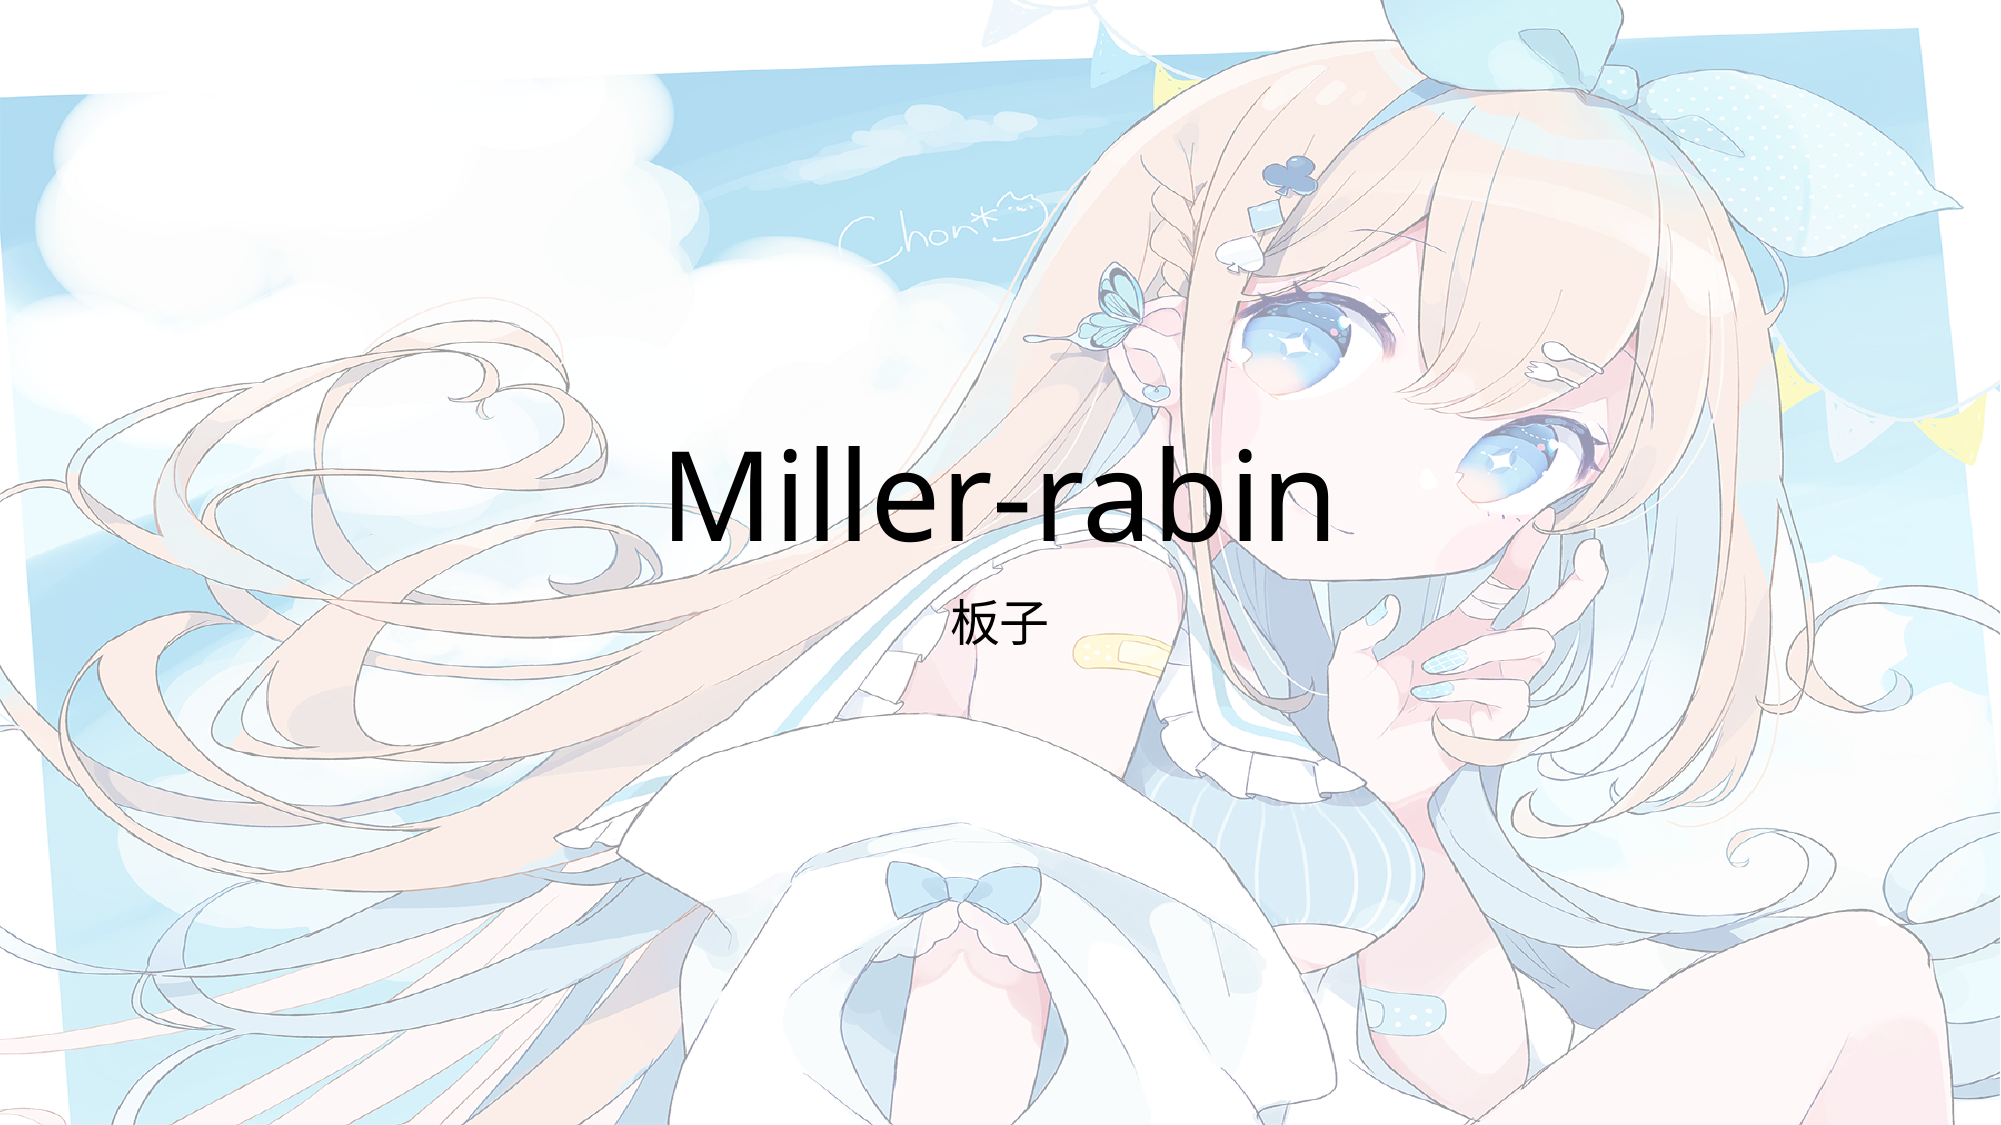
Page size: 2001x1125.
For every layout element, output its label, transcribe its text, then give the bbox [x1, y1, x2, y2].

subtitle 板子 [249, 590, 1750, 863]
title Miller-rabin [249, 184, 1750, 576]
